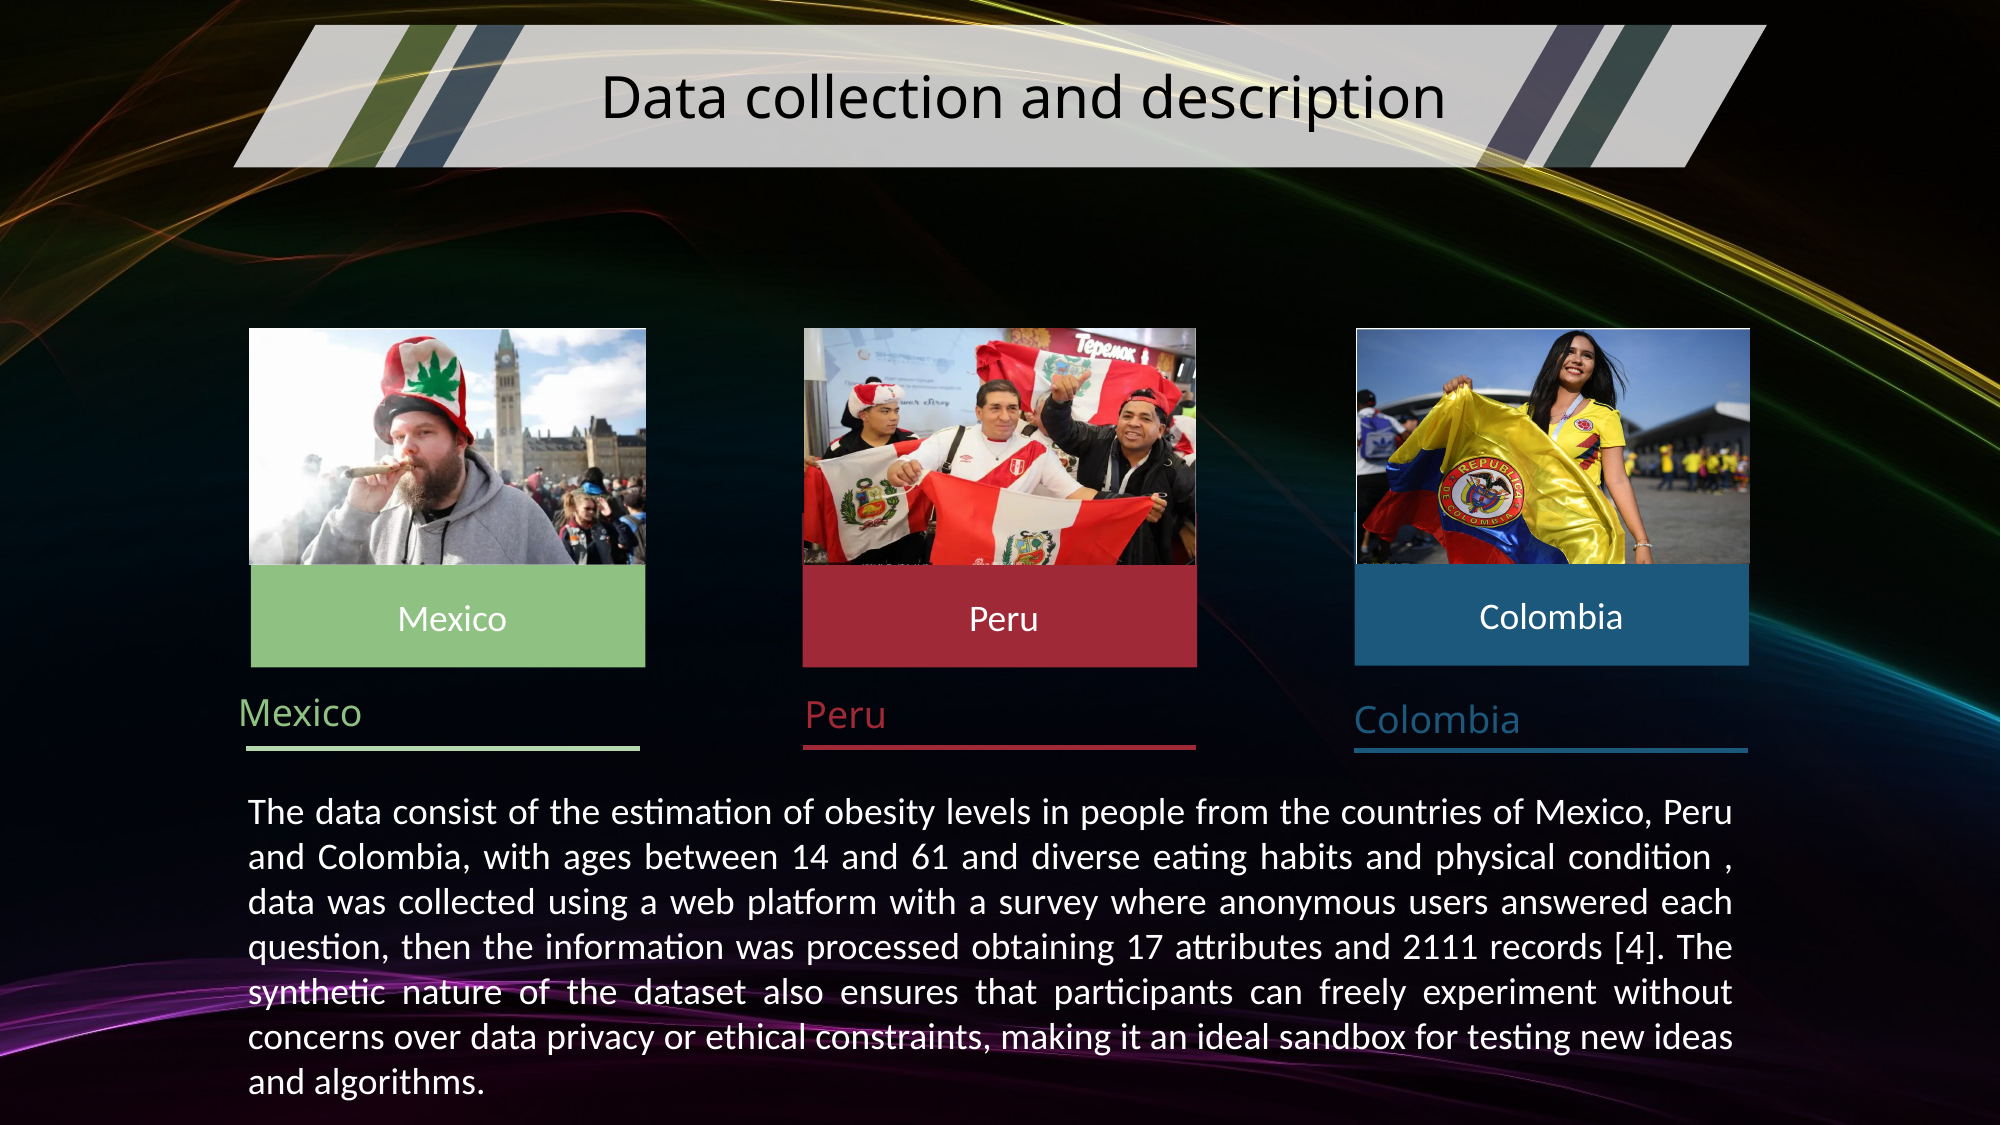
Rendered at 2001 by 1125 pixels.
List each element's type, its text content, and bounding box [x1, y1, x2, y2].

text_box [440, 23, 1560, 169]
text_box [789, 683, 1197, 790]
picture [0, 0, 2000, 1125]
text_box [801, 512, 1198, 668]
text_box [1338, 688, 1748, 795]
text_box [1520, 23, 1627, 169]
text_box [1538, 23, 1604, 136]
text_box [1476, 139, 1537, 169]
text_box [329, 23, 456, 169]
text_box The data consist of the estimation of obesity levels in people from the countries of Mexico, Peru and Colombia, with ages between 14 and 61 and diverse eating habits and physical condition , data was collected using a web platform with a survey where anonymous users answered each question, then the information was processed obtaining 17 attributes and 2111 records [4]. The synthetic nature of the dataset also ensures that participants can freely experiment without concerns over data privacy or ethical constraints, making it an ideal sandbox for testing new ideas and algorithms. [233, 779, 1750, 1110]
text_box [373, 23, 480, 169]
text_box [396, 23, 524, 169]
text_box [178, 681, 641, 749]
text_box [1588, 23, 1769, 169]
text_box Data collection and description [510, 53, 1538, 139]
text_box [250, 565, 646, 668]
text_box [231, 23, 412, 169]
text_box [1353, 511, 1750, 666]
text_box [1544, 23, 1671, 169]
